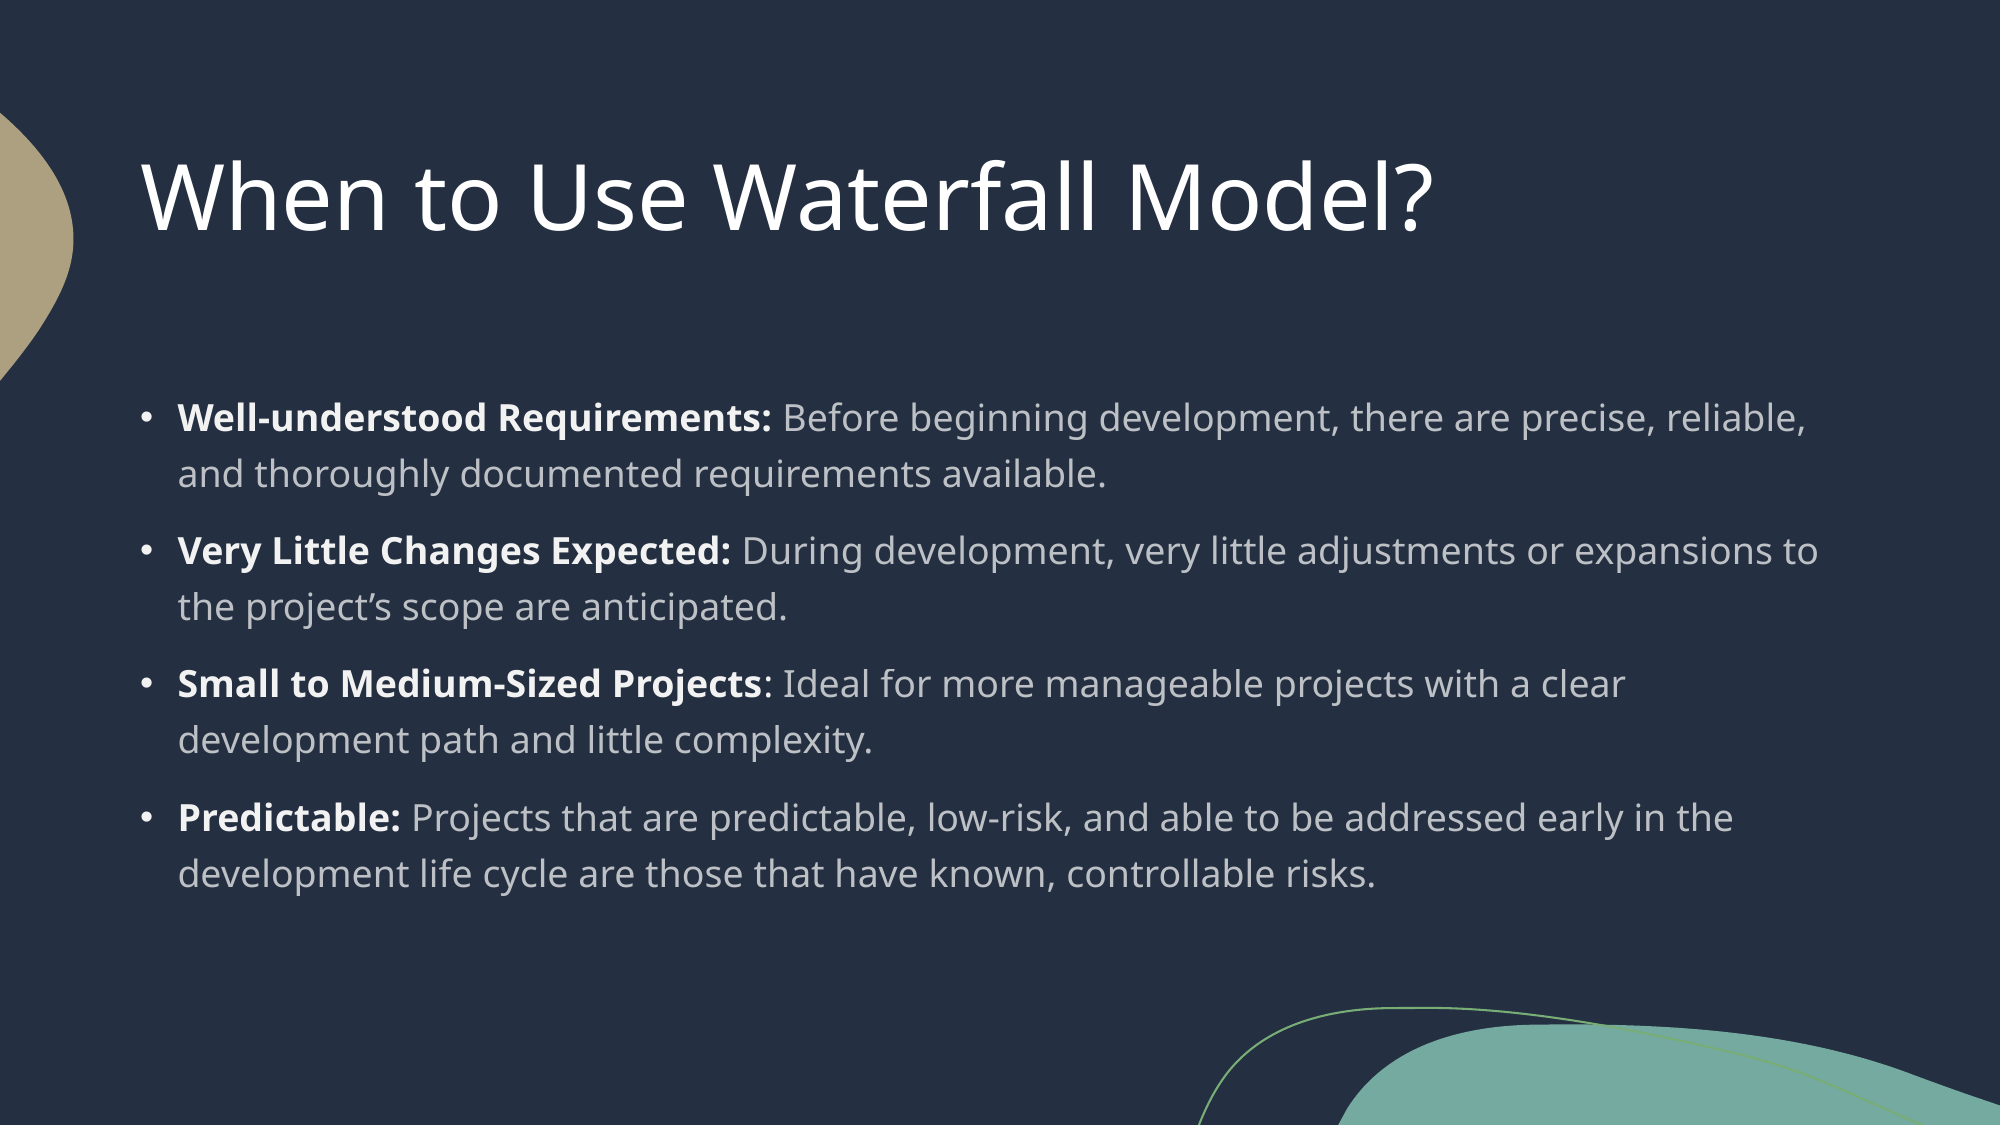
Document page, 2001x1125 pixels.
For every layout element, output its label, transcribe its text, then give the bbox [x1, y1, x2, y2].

list Well-understood Requirements: Before beginning development, there are precise, reliable, and thoroughly documented requirements available. Very Little Changes Expected: During development, very little adjustments or expansions to the project’s scope are anticipated. Small to Medium-Sized Projects: Ideal for more manageable projects with a clear development path and little complexity. Predictable: Projects that are predictable, low-risk, and able to be addressed early in the development life cycle are those that have known, controllable risks. [125, 375, 1875, 1002]
title When to Use Waterfall Model? [125, 125, 1875, 375]
